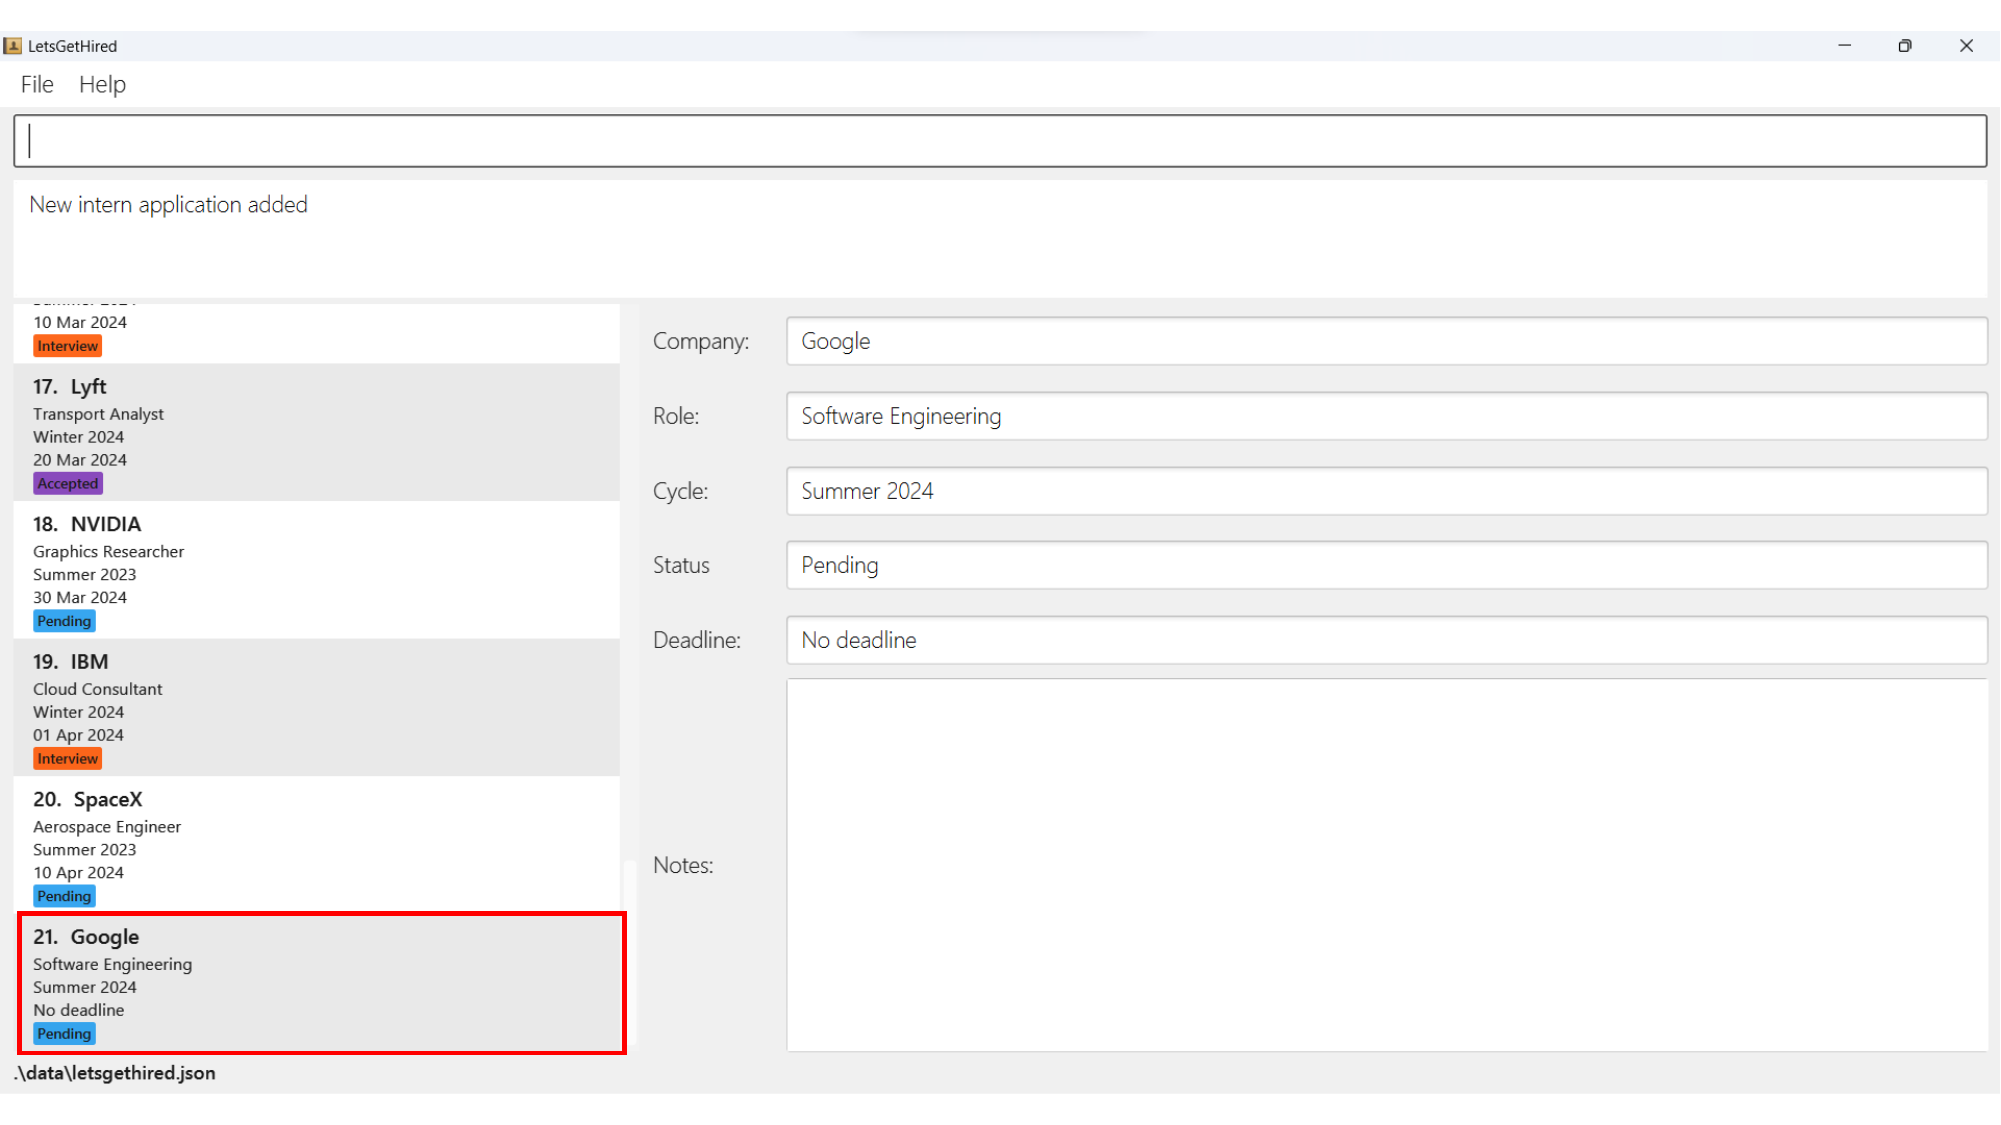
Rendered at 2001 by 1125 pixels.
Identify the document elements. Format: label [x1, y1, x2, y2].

text_box [0, 31, 2000, 1094]
